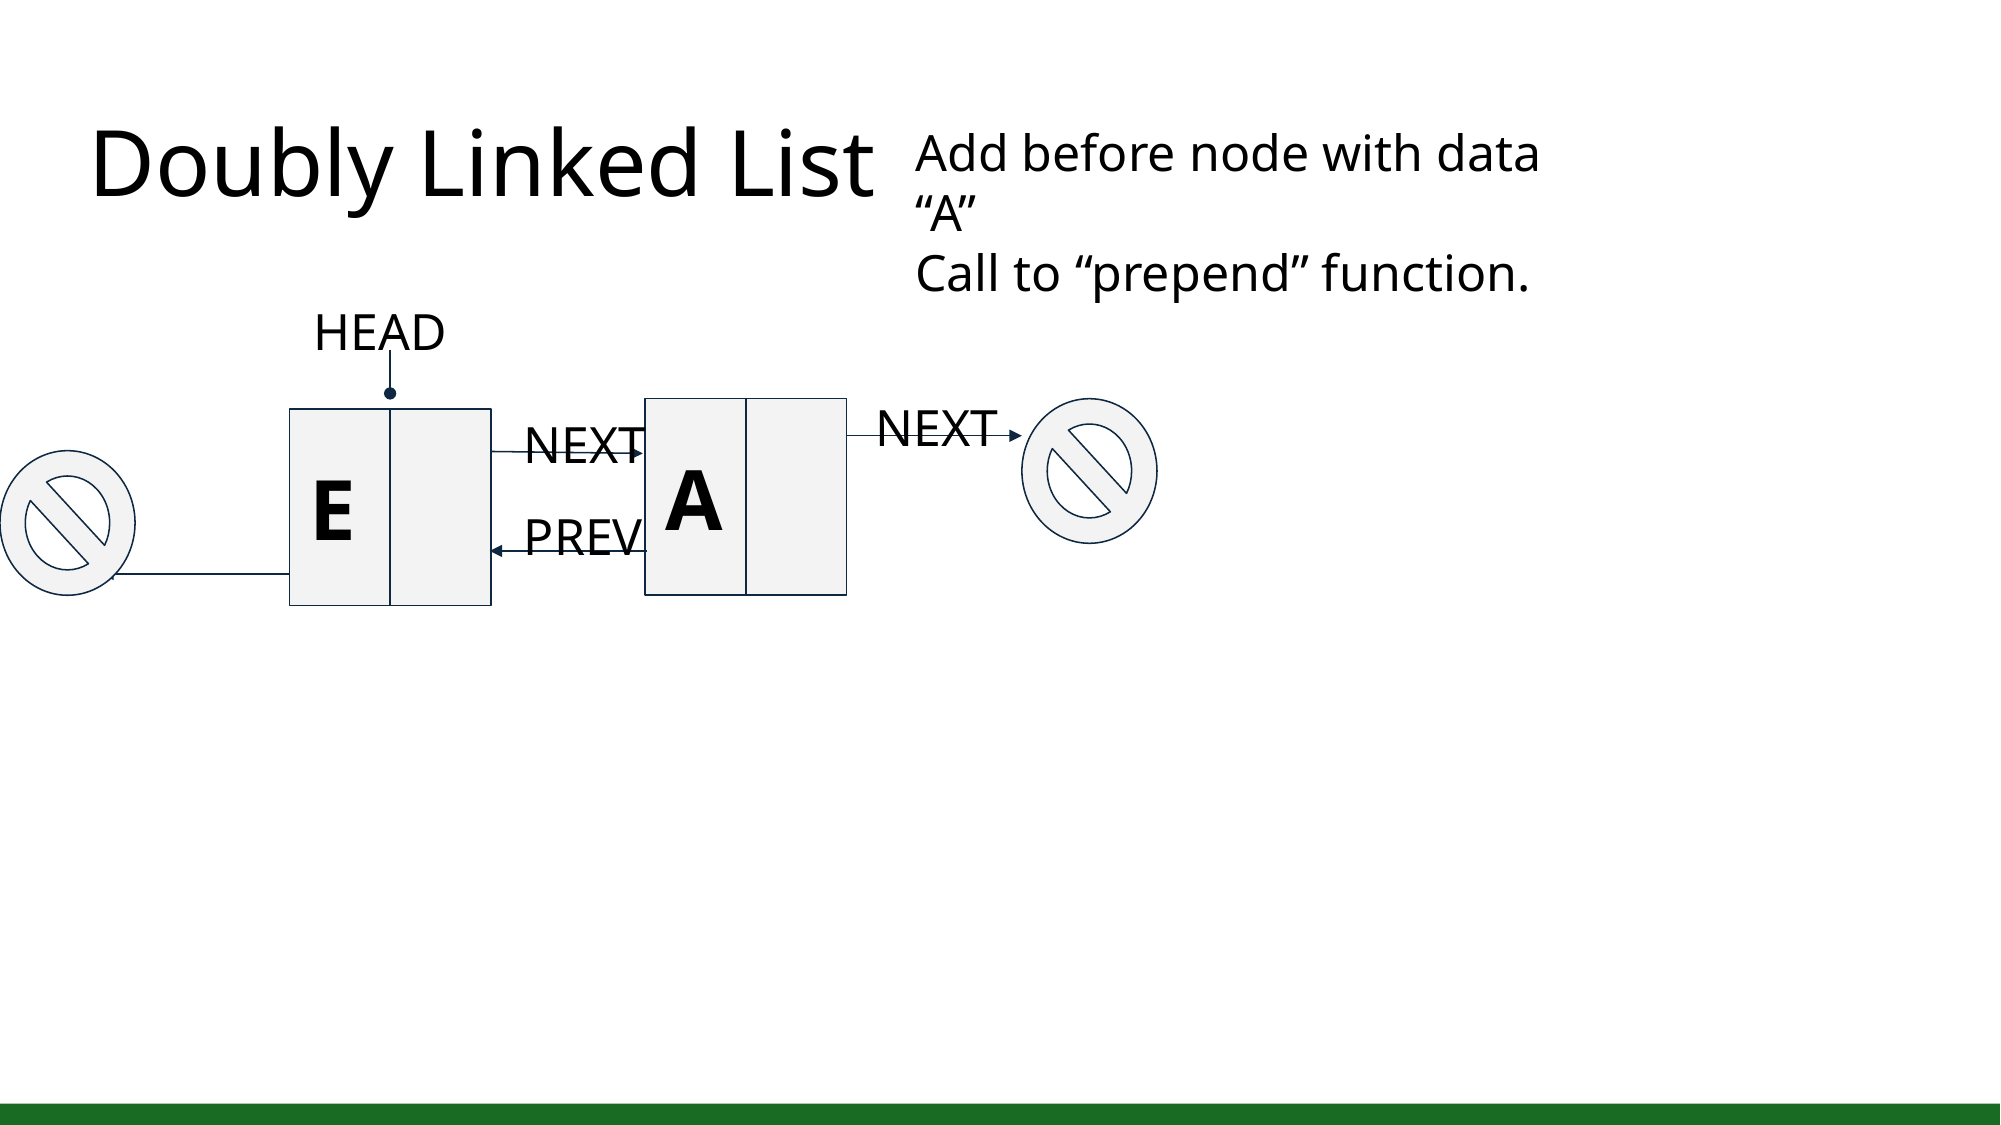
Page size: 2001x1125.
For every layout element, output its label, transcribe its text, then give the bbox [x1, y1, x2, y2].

text_box [1021, 398, 1158, 544]
text_box PREV [504, 485, 697, 529]
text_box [491, 450, 644, 454]
text_box NEXT [855, 376, 1049, 420]
text_box [0, 450, 136, 596]
text_box E [289, 409, 389, 606]
text_box A [645, 398, 745, 596]
text_box A [747, 398, 847, 596]
text_box Add before node with data “A” Call to “prepend” function. [895, 101, 1588, 184]
text_box NEXT [504, 393, 697, 436]
text_box HEAD [293, 279, 487, 323]
title Doubly Linked List [68, 97, 1932, 252]
text_box E [391, 409, 491, 606]
